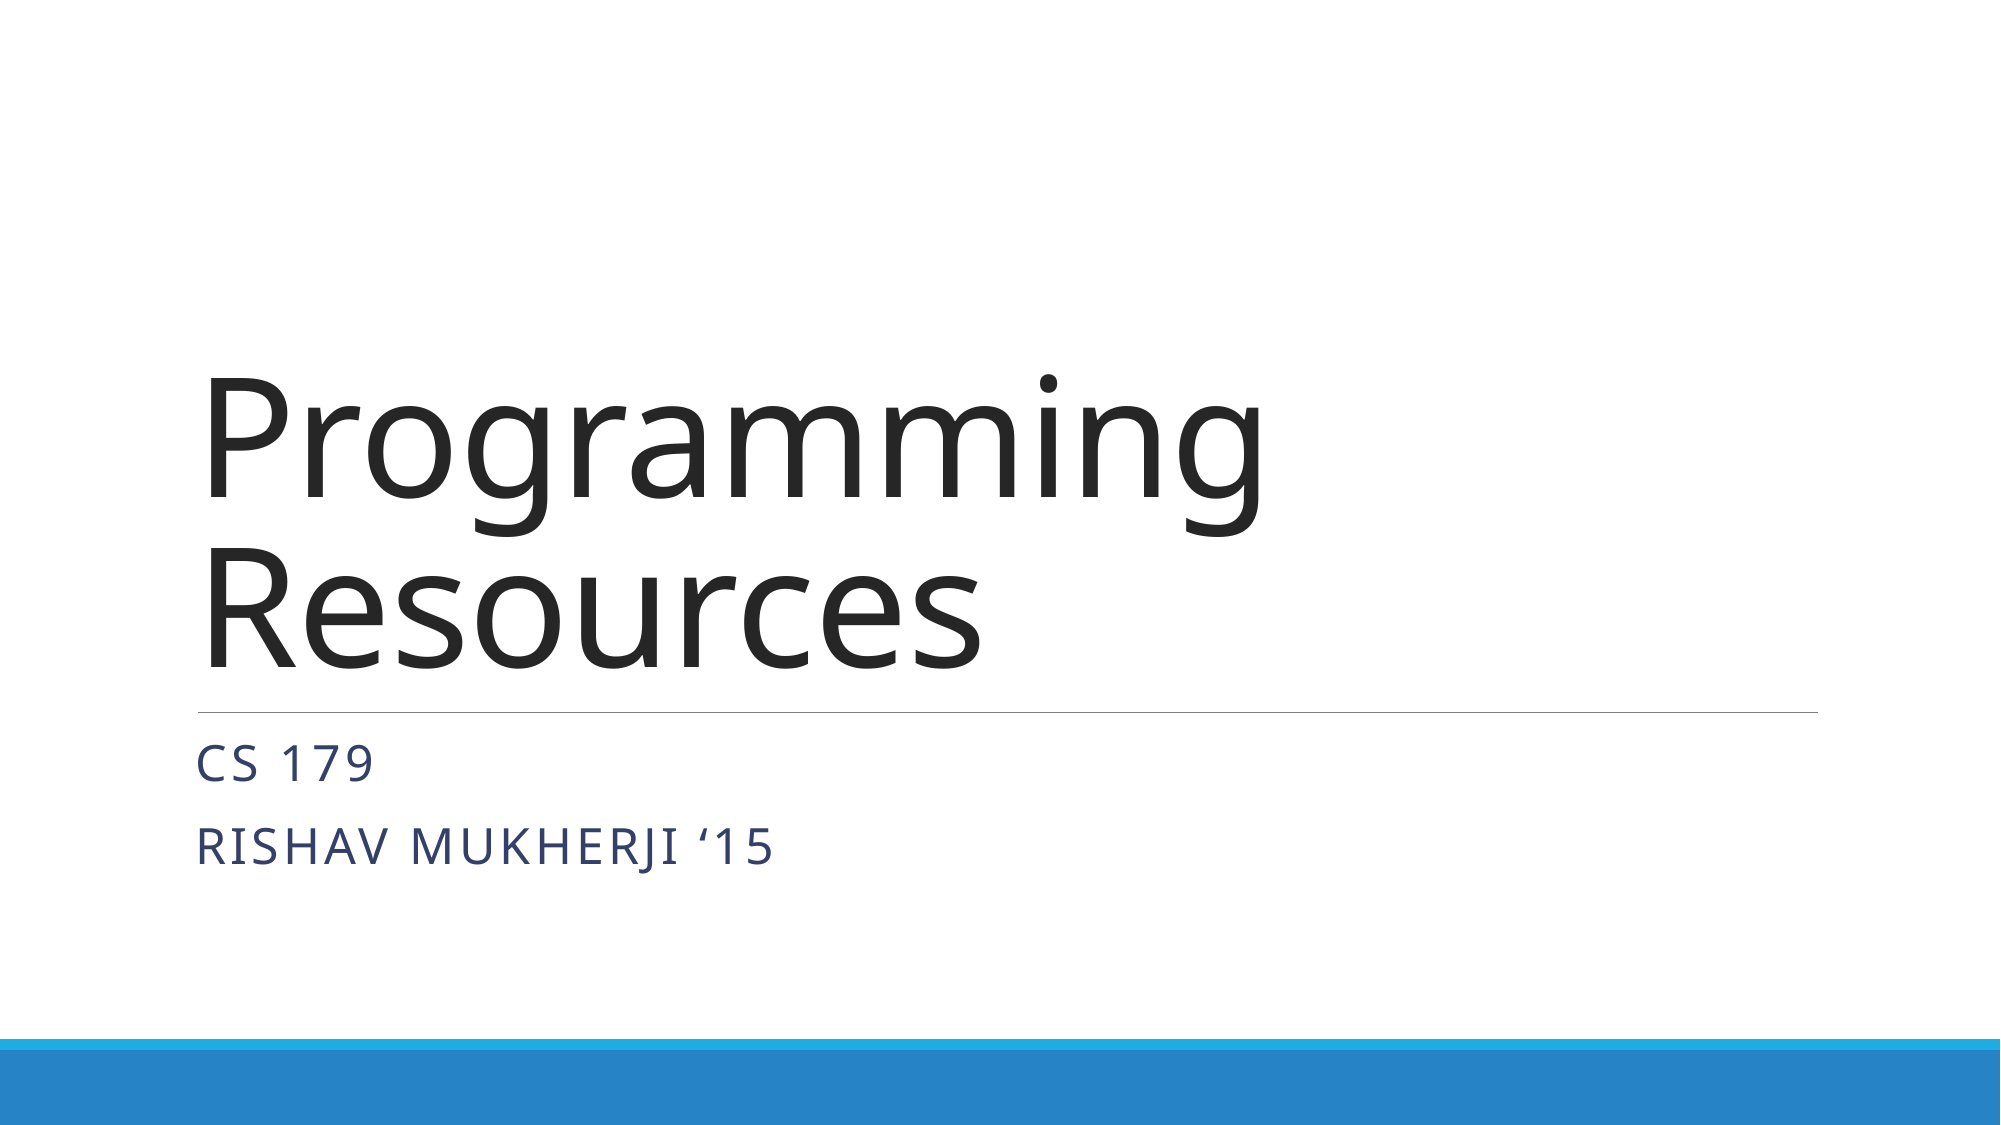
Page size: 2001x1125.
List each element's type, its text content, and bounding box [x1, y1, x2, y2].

title Programming Resources [180, 124, 1830, 710]
subtitle CS 179 Rishav Mukherji ‘15 [180, 730, 1831, 919]
